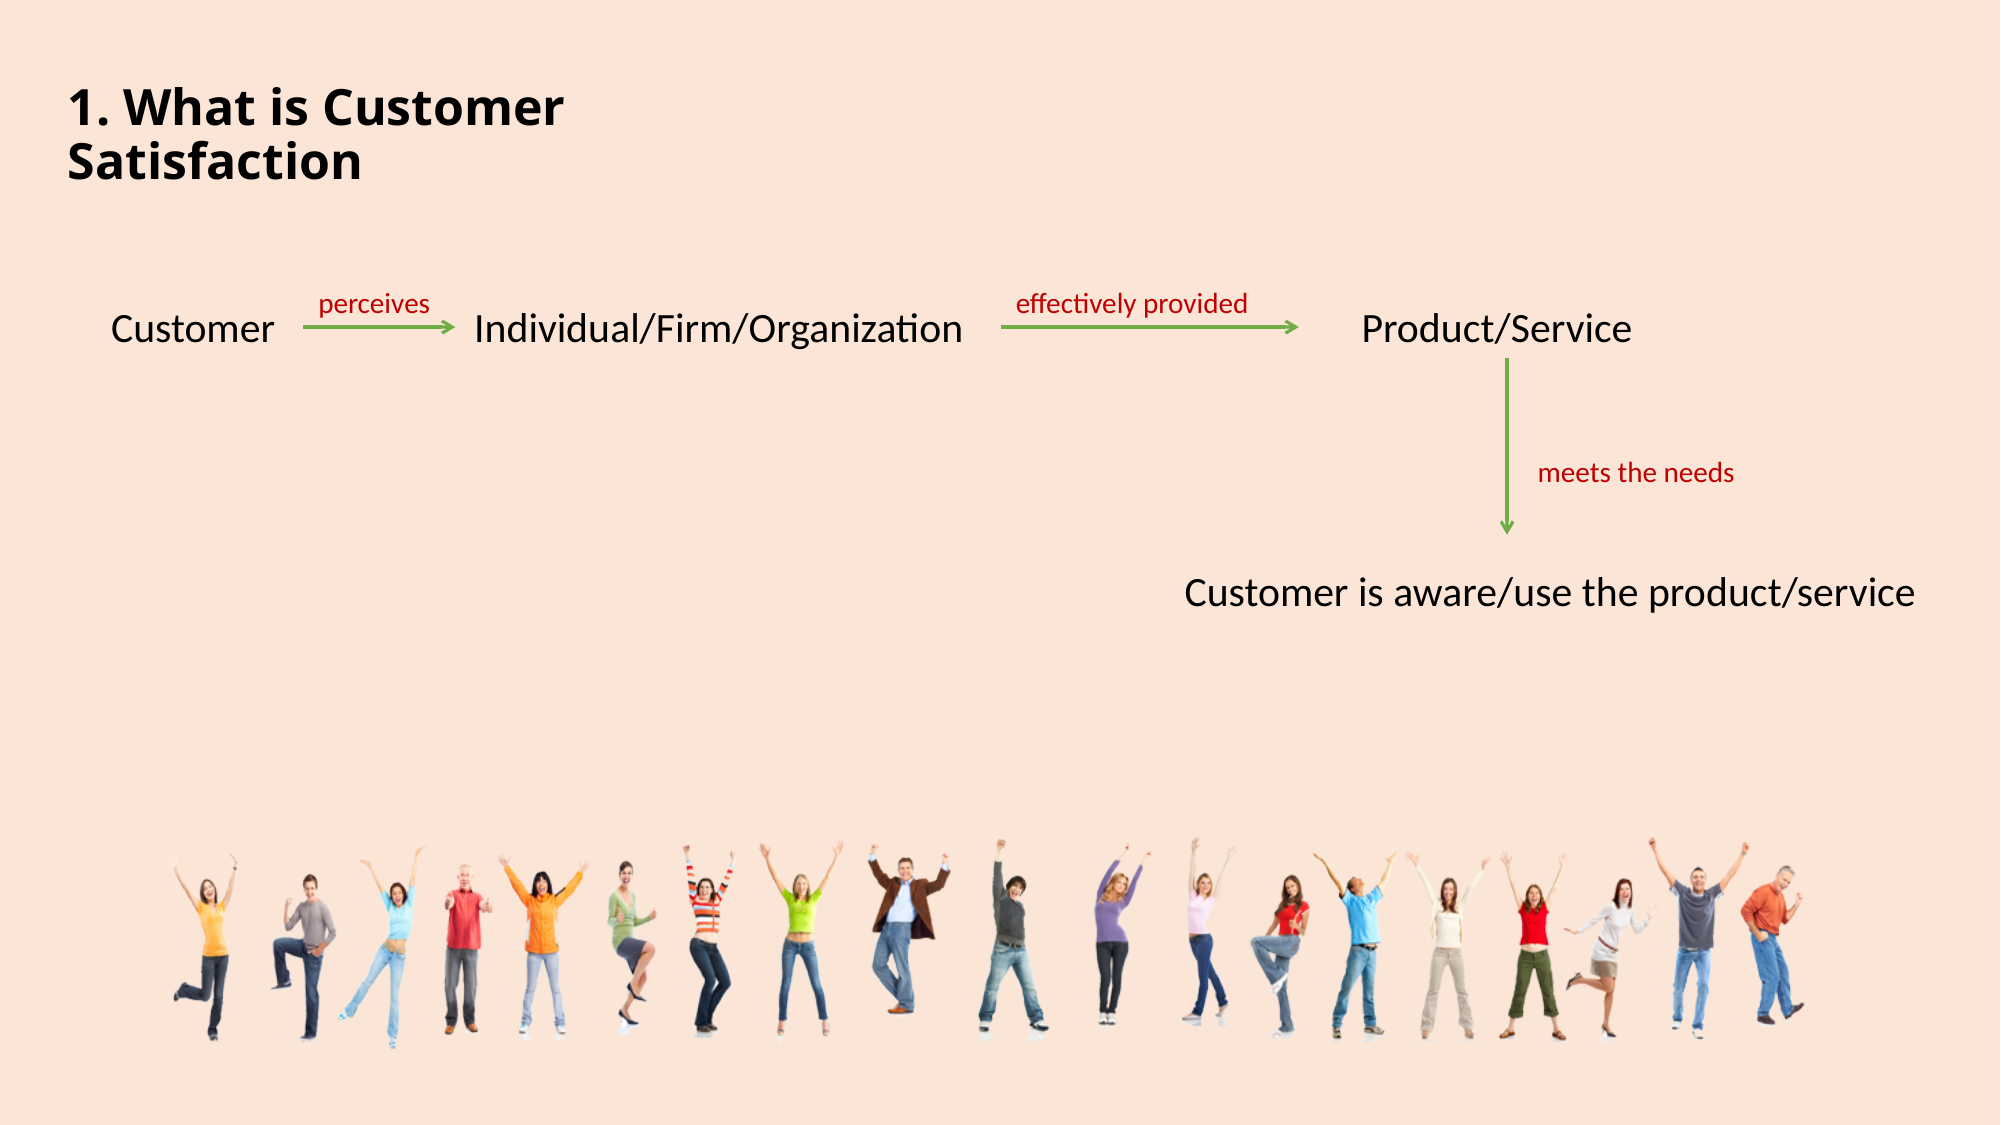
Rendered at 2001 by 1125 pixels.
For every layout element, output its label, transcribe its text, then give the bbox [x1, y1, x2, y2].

list Customer Individual/Firm/Organization Product/Service Customer is aware/use the product/service [96, 299, 1932, 701]
title 1. What is Customer Satisfaction [52, 59, 885, 214]
picture [160, 808, 1811, 1049]
text_box effectively provided [1001, 276, 1299, 326]
text_box perceives [303, 276, 456, 326]
text_box meets the needs [1522, 446, 1779, 497]
